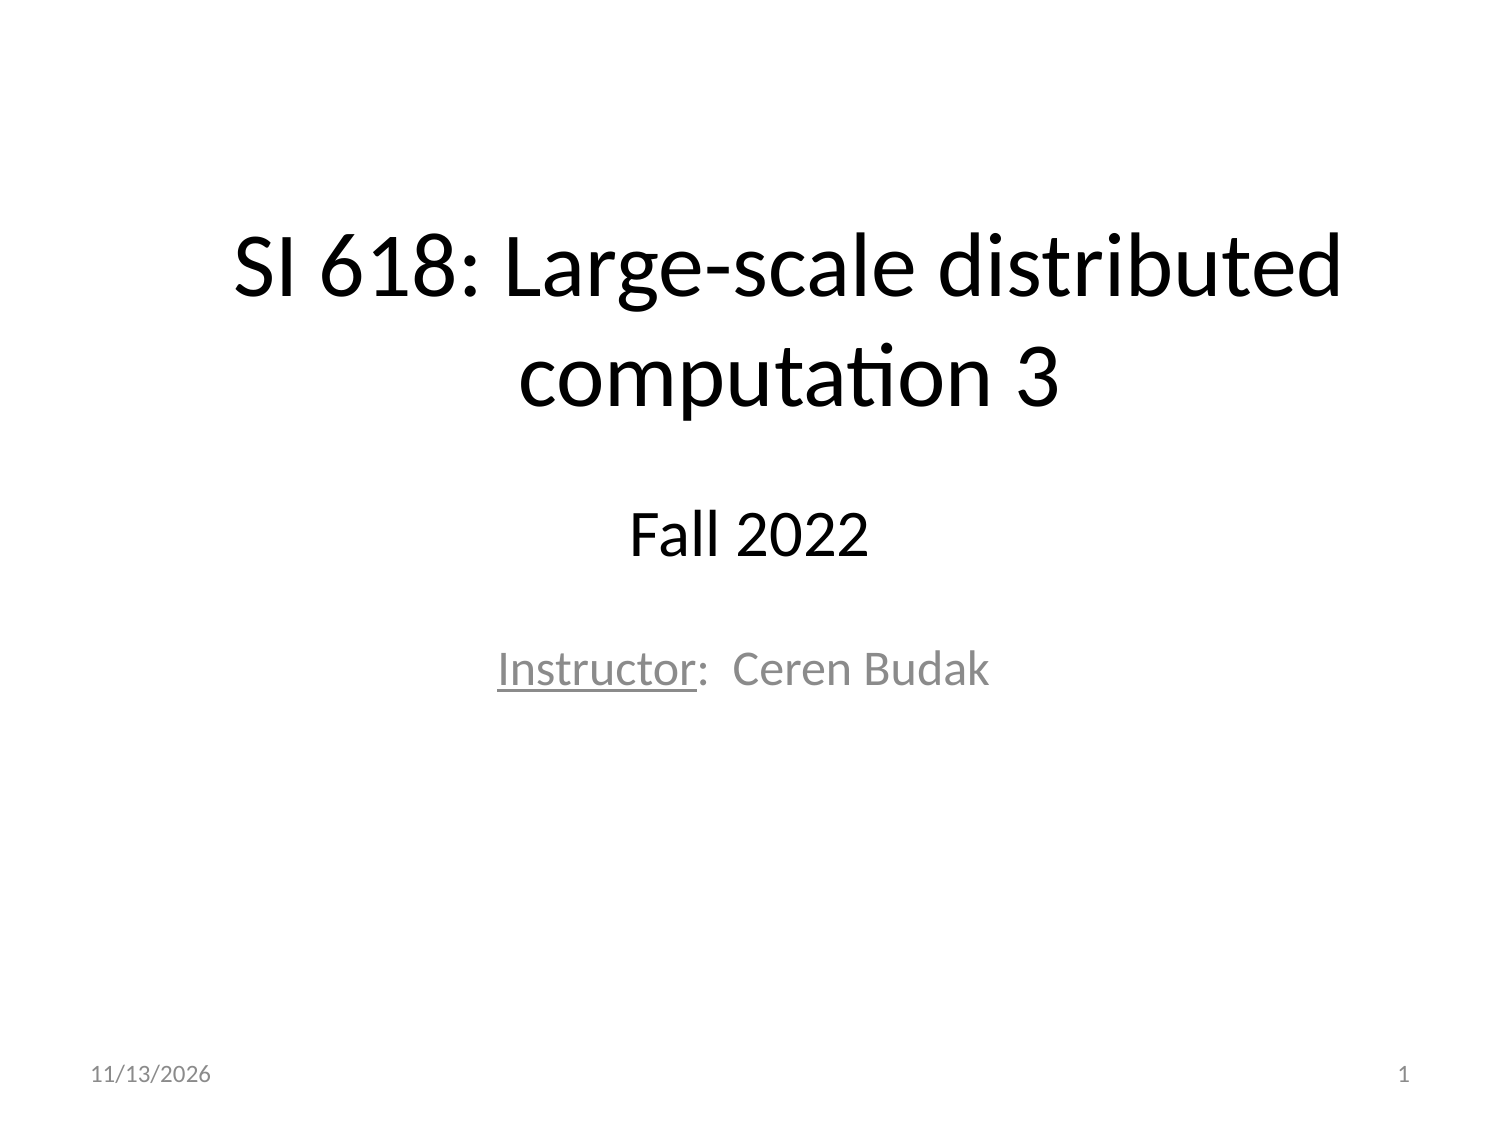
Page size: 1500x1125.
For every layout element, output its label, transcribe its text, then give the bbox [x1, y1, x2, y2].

title SI 618: Large-scale distributed computation 3 [117, 193, 1463, 435]
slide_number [75, 1042, 425, 1103]
text_box Fall 2022 [614, 481, 886, 577]
slide_number 1 [1074, 1042, 1425, 1103]
subtitle Instructor: Ceren Budak [75, 627, 1413, 928]
